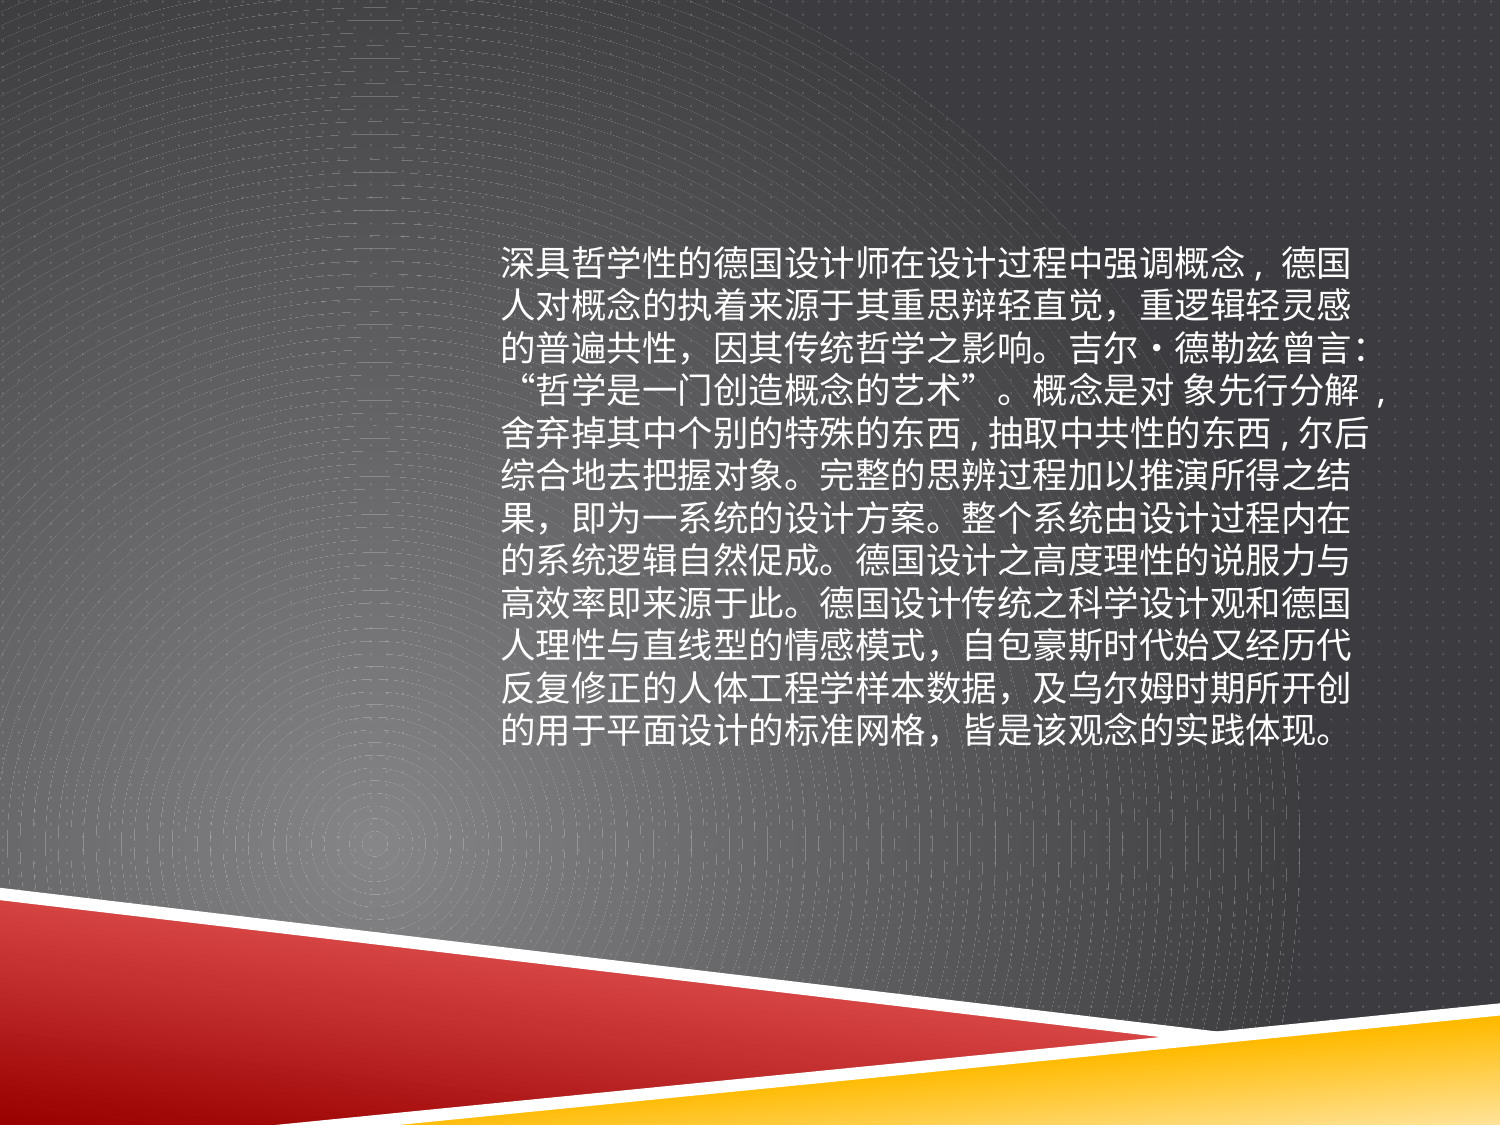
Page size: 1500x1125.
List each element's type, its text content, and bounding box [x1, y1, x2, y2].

text_box 深具哲学性的德国设计师在设计过程中强调概念, 德国人对概念的执着来源于其重思辩轻直觉，重逻辑轻灵感的普遍共性，因其传统哲学之影响。吉尔•德勒兹曾言：“哲学是一门创造概念的艺术”。概念是对 象先行分解 ,舍弃掉其中个别的特殊的东西,抽取中共性的东西,尔后综合地去把握对象。完整的思辨过程加以推演所得之结果，即为一系统的设计方案。整个系统由设计过程内在的系统逻辑自然促成。德国设计之高度理性的说服力与高效率即来源于此。德国设计传统之科学设计观和德国人理性与直线型的情感模式，自包豪斯时代始又经历代反复修正的人体工程学样本数据，及乌尔姆时期所开创的用于平面设计的标准网格，皆是该观念的实践体现。 [485, 233, 1402, 886]
